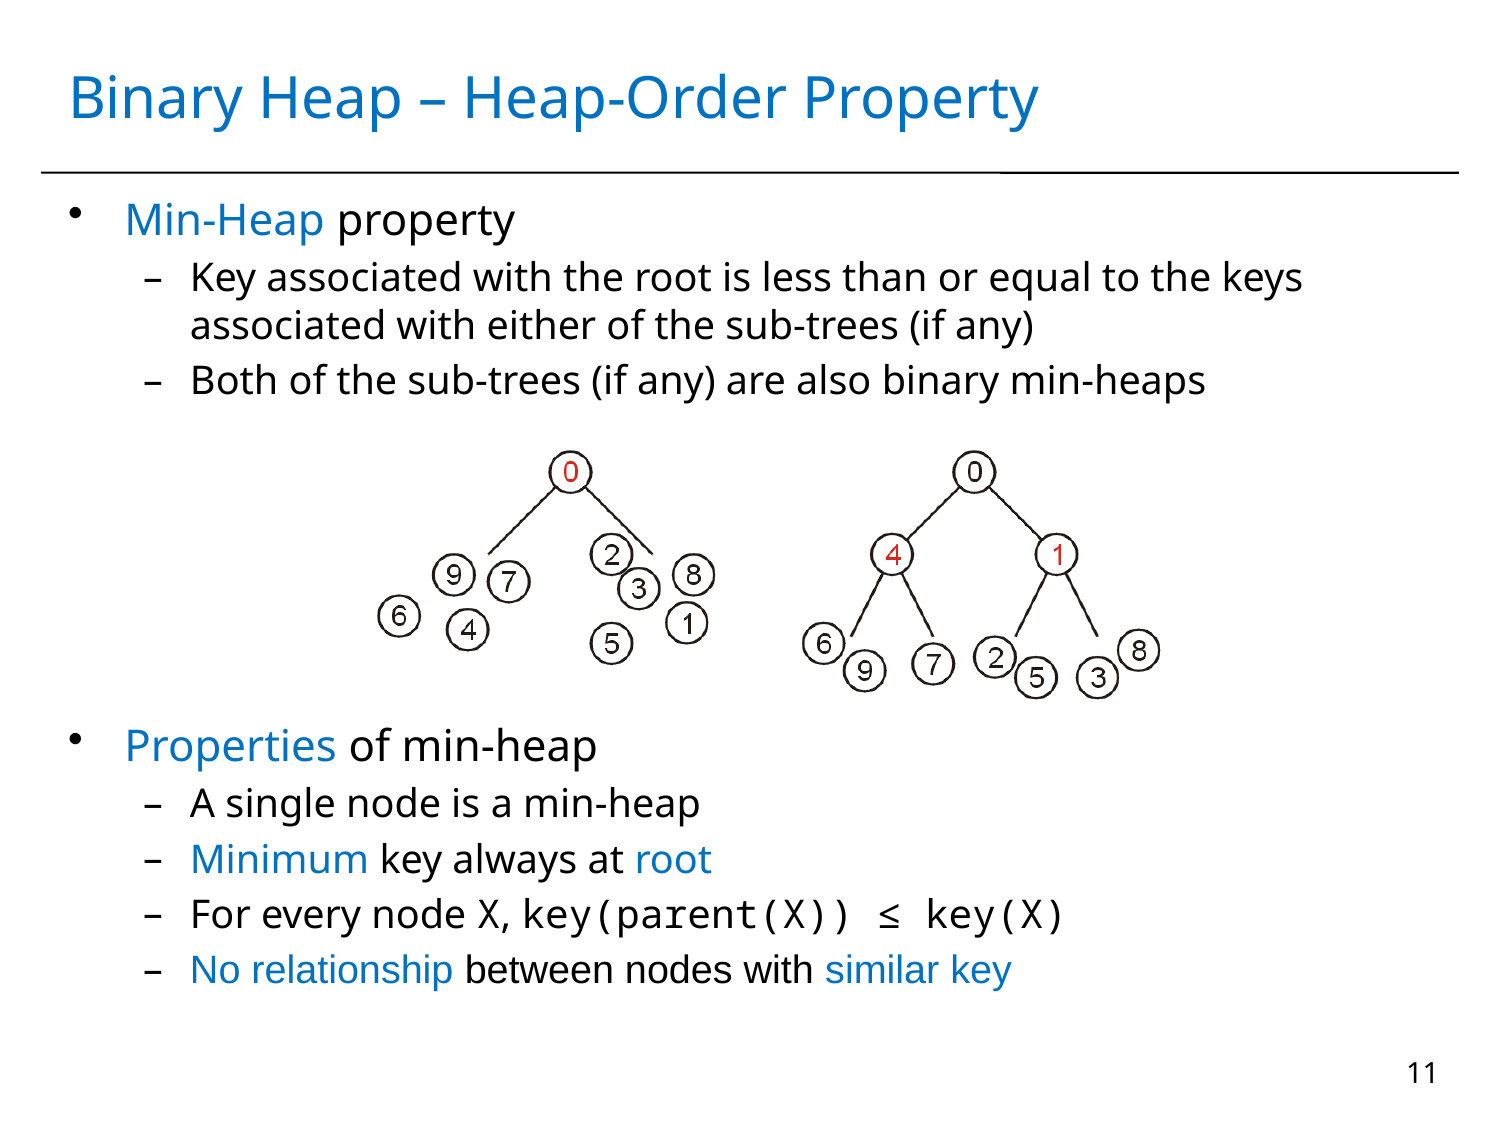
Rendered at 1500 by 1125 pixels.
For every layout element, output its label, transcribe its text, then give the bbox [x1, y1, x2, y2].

picture [371, 444, 1166, 705]
list Min-Heap property Key associated with the root is less than or equal to the keys associated with either of the sub-trees (if any) Both of the sub-trees (if any) are also binary min-heaps Properties of min-heap A single node is a min-heap Minimum key always at root For every node X, key(parent(X)) ≤ key(X) No relationship between nodes with similar key [52, 184, 1448, 1024]
slide_number 11 [1104, 1046, 1455, 1125]
title Binary Heap – Heap-Order Property [52, 30, 1448, 159]
